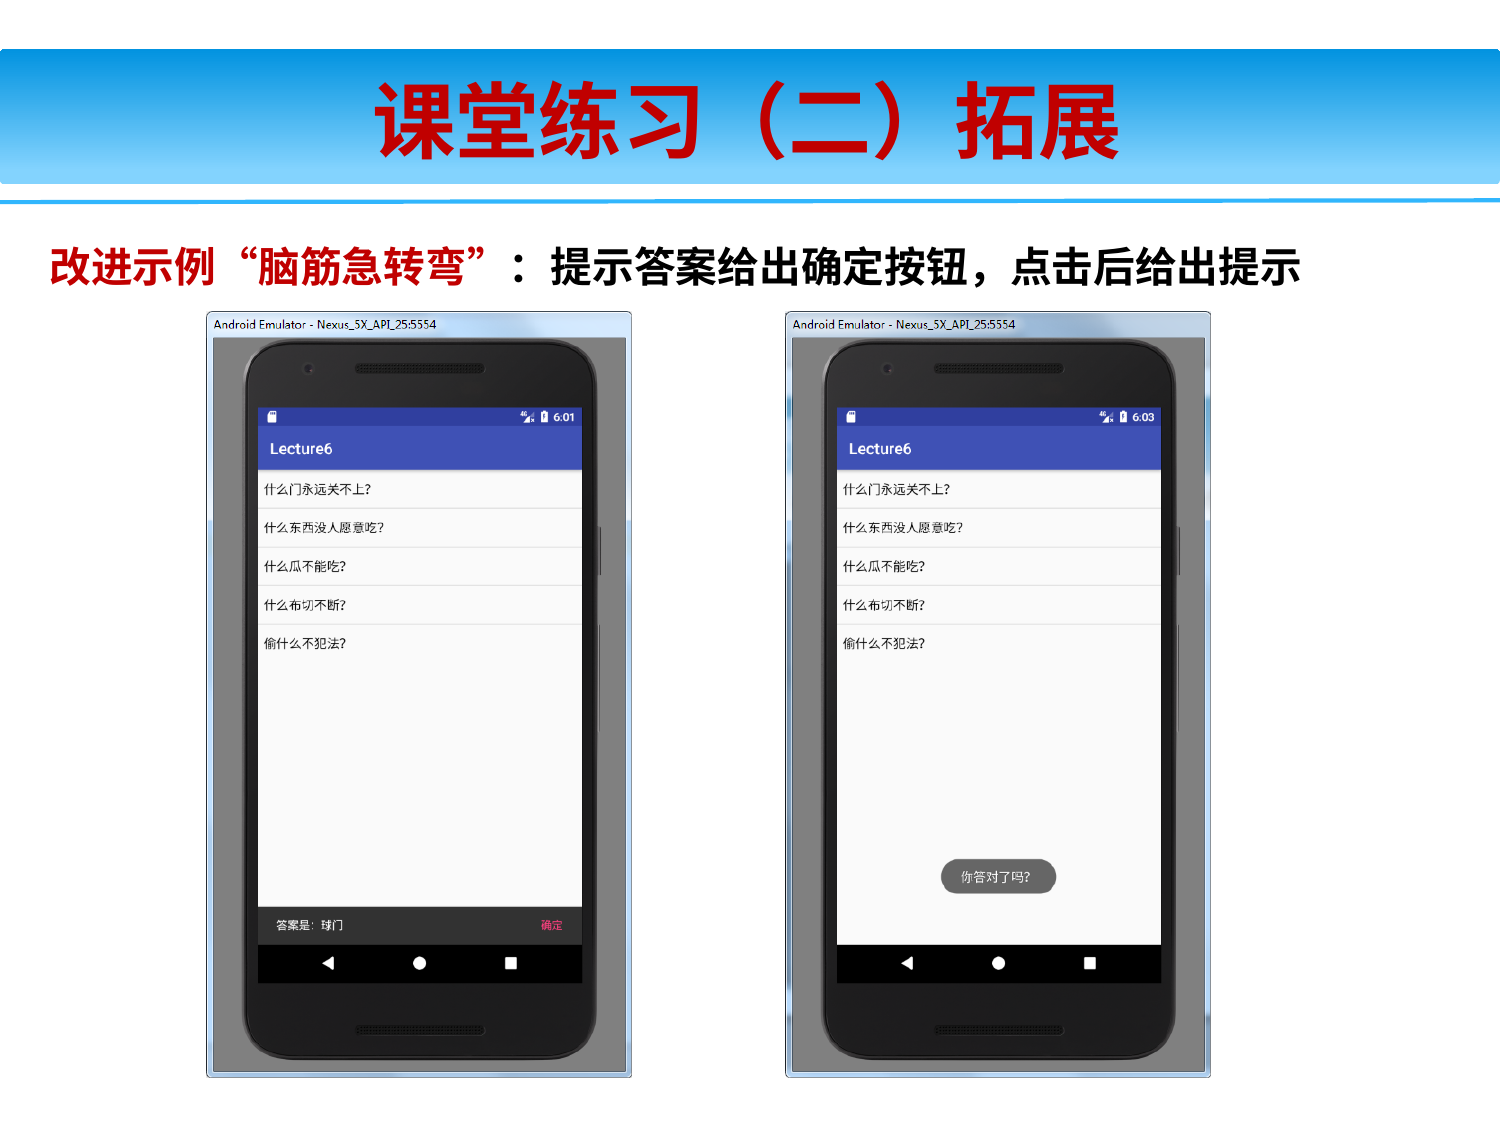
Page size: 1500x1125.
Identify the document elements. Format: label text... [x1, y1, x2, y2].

picture [206, 311, 633, 1078]
picture [785, 311, 1211, 1078]
text_box 改进示例“脑筋急转弯”：提示答案给出确定按钮，点击后给出提示 [34, 208, 1459, 298]
text_box 课堂练习（二）拓展 [34, 54, 1459, 185]
